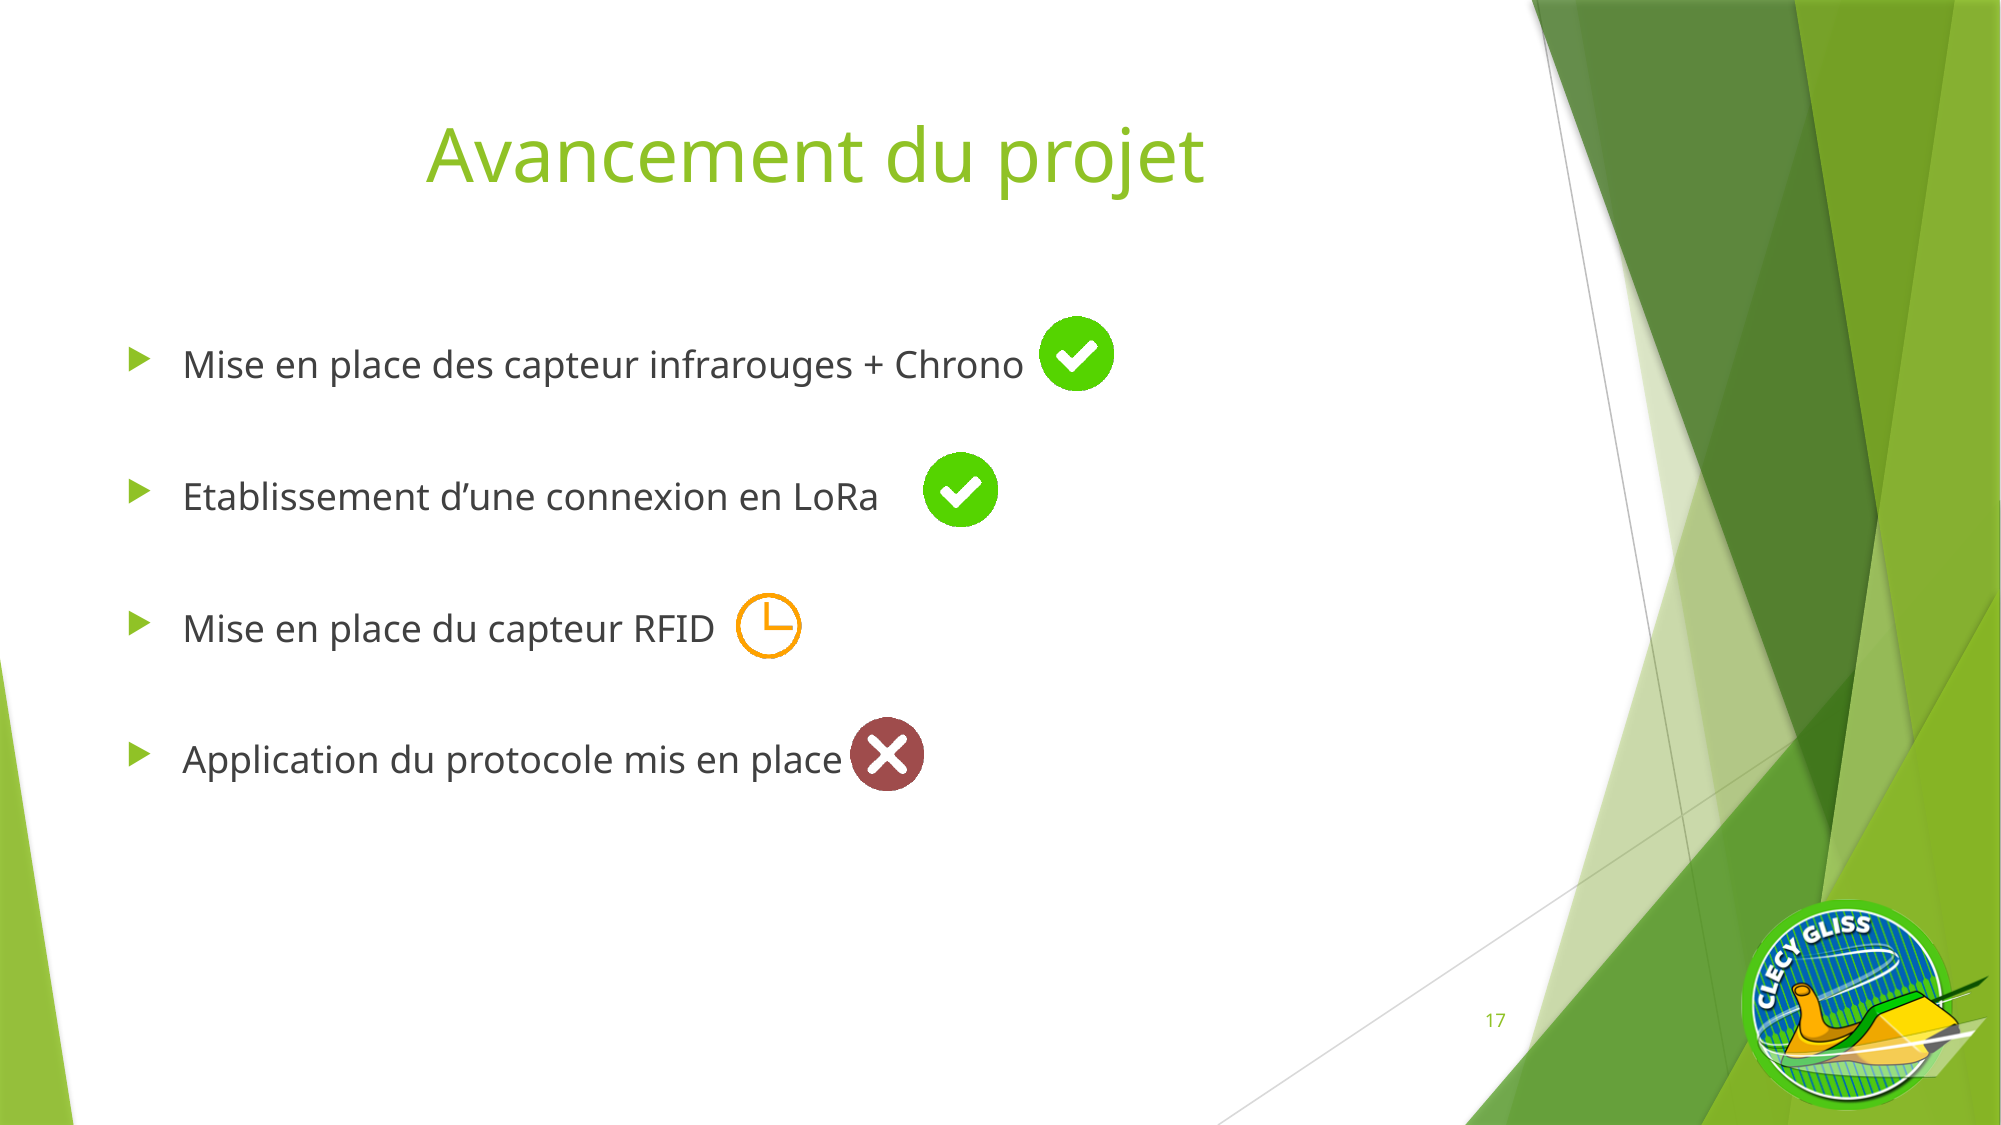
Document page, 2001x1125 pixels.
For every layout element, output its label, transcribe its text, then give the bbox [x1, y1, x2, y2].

list Mise en place des capteur infrarouges + Chrono Etablissement d’une connexion en LoRa Mise en place du capteur RFID Application du protocole mis en place [111, 333, 1522, 965]
picture [730, 588, 806, 664]
slide_number 17 [1409, 991, 1522, 1051]
picture [1717, 896, 1992, 1114]
picture [1039, 316, 1115, 392]
picture [922, 451, 999, 527]
picture [849, 717, 924, 792]
title Avancement du projet [111, 99, 1522, 317]
